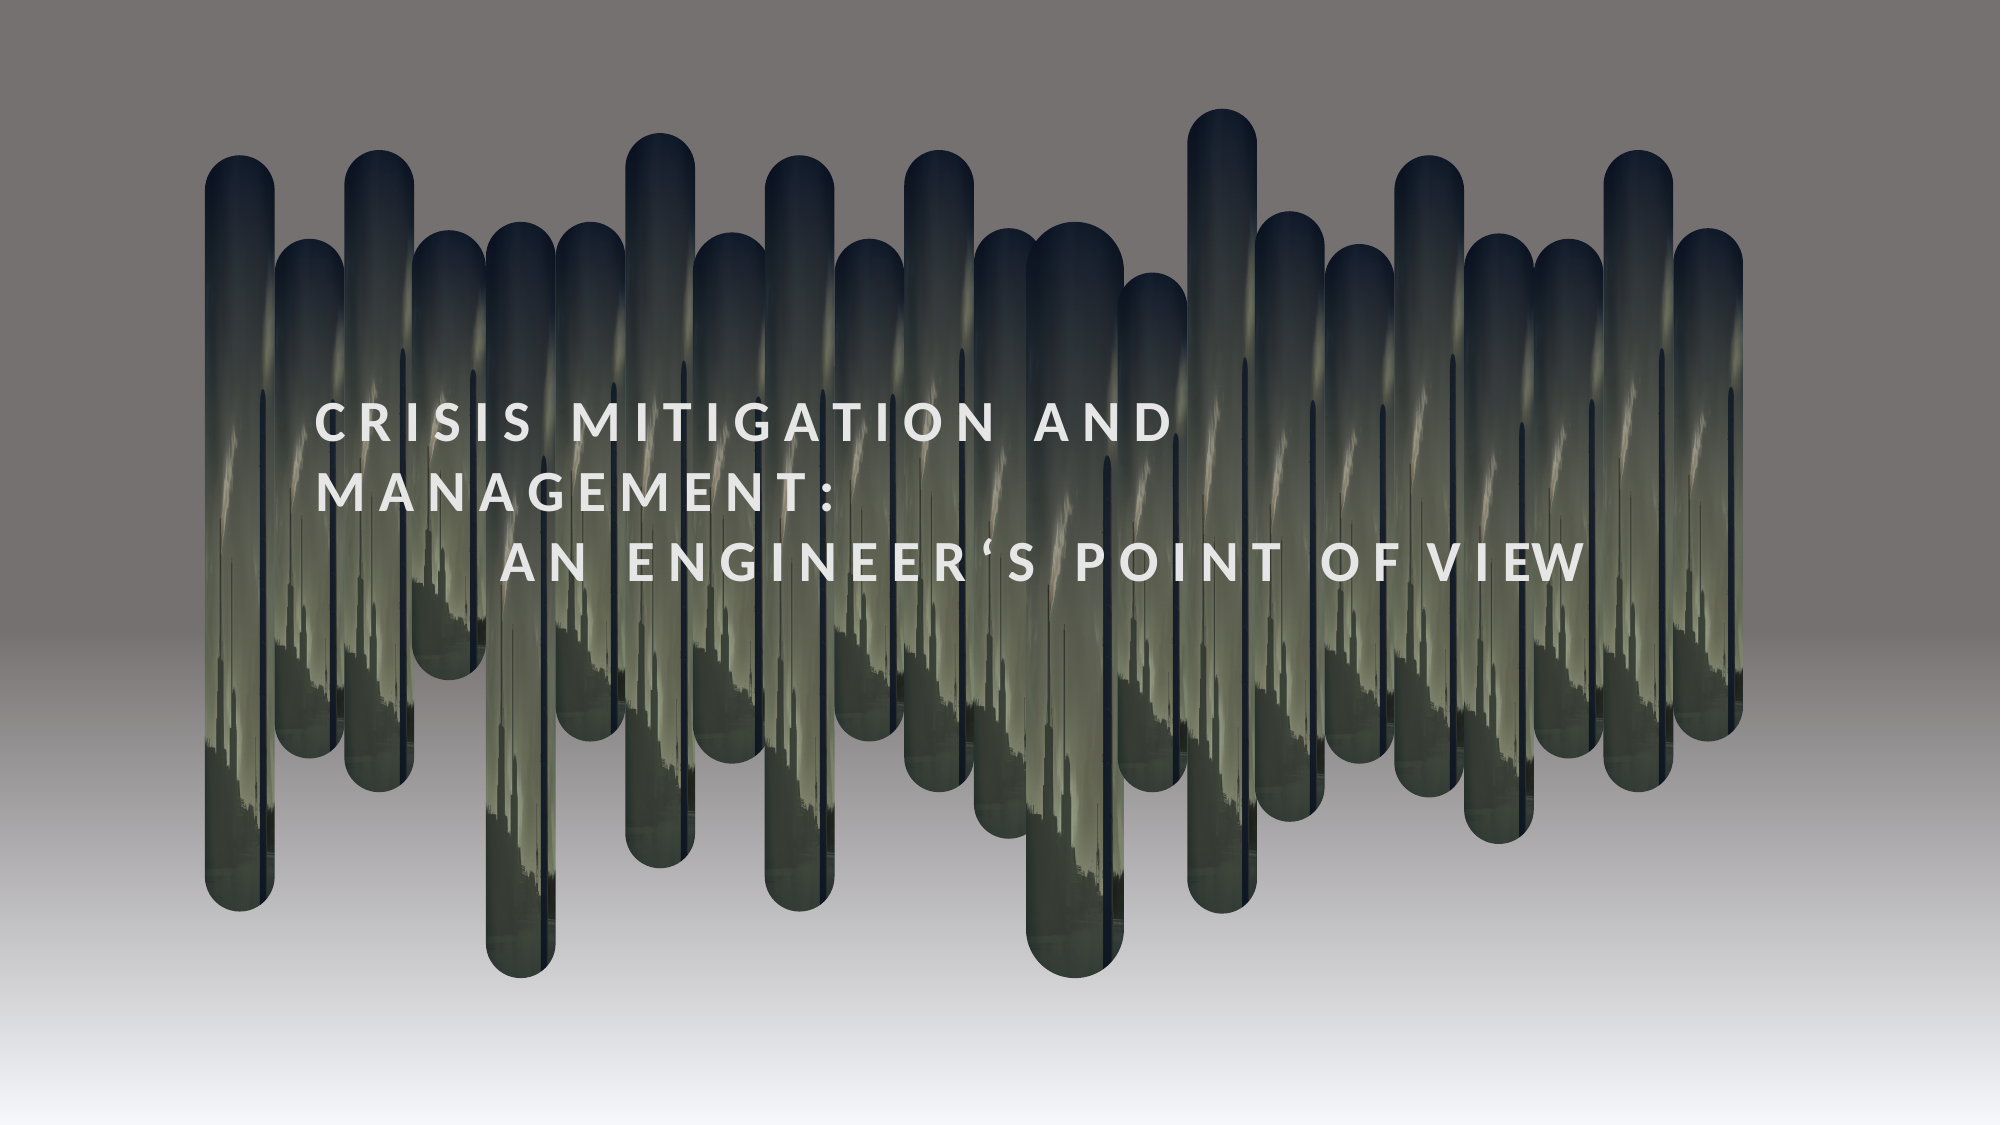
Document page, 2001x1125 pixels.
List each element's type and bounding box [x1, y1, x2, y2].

text_box [204, 108, 1743, 979]
